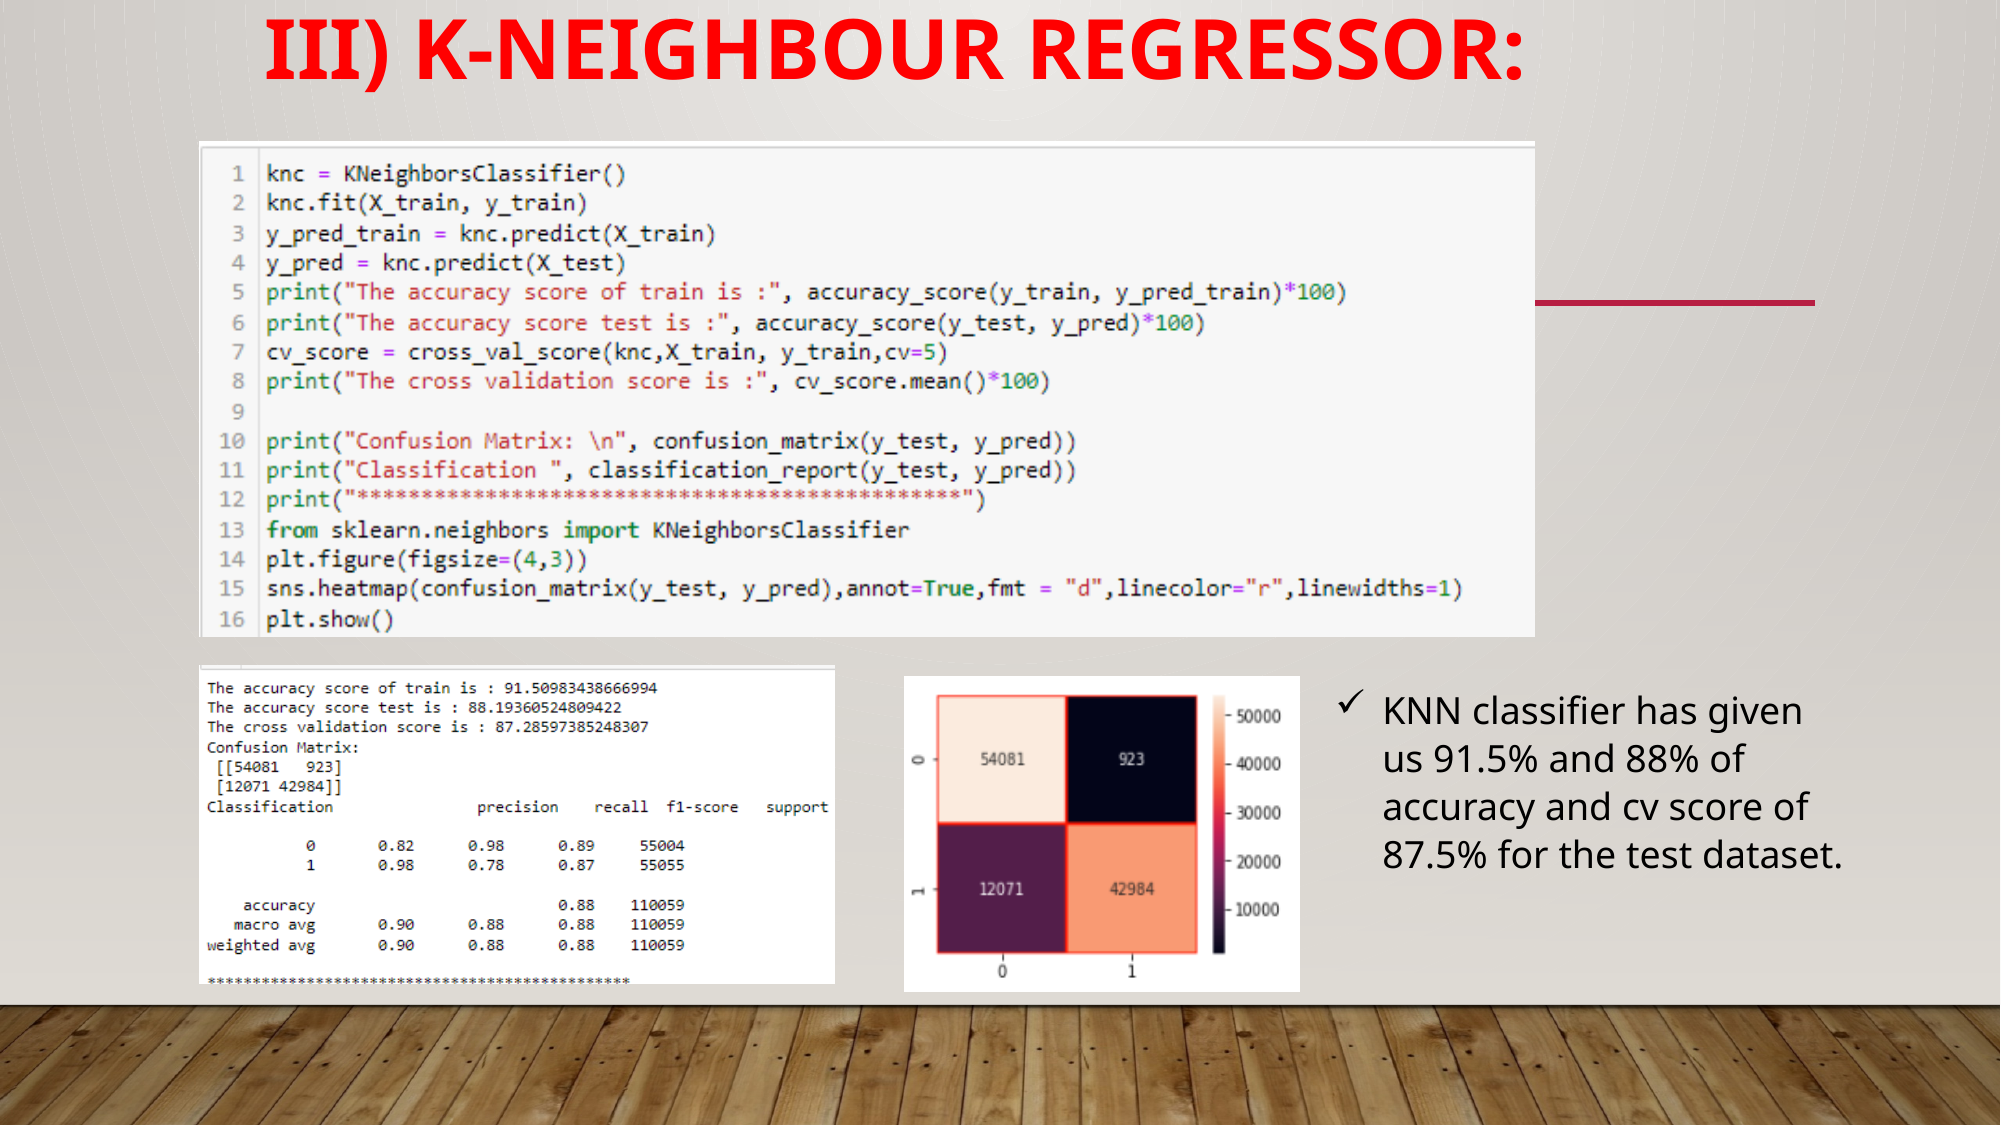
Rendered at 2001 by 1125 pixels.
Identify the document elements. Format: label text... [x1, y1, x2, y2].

picture [0, 1005, 2000, 1125]
picture [198, 665, 836, 984]
title iii) K-Neighbour Regressor: [249, 0, 1863, 102]
text_box KNN classifier has given us 91.5% and 88% of accuracy and cv score of 87.5% for the test dataset. [1320, 676, 1863, 938]
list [198, 140, 1535, 638]
picture [904, 676, 1300, 992]
